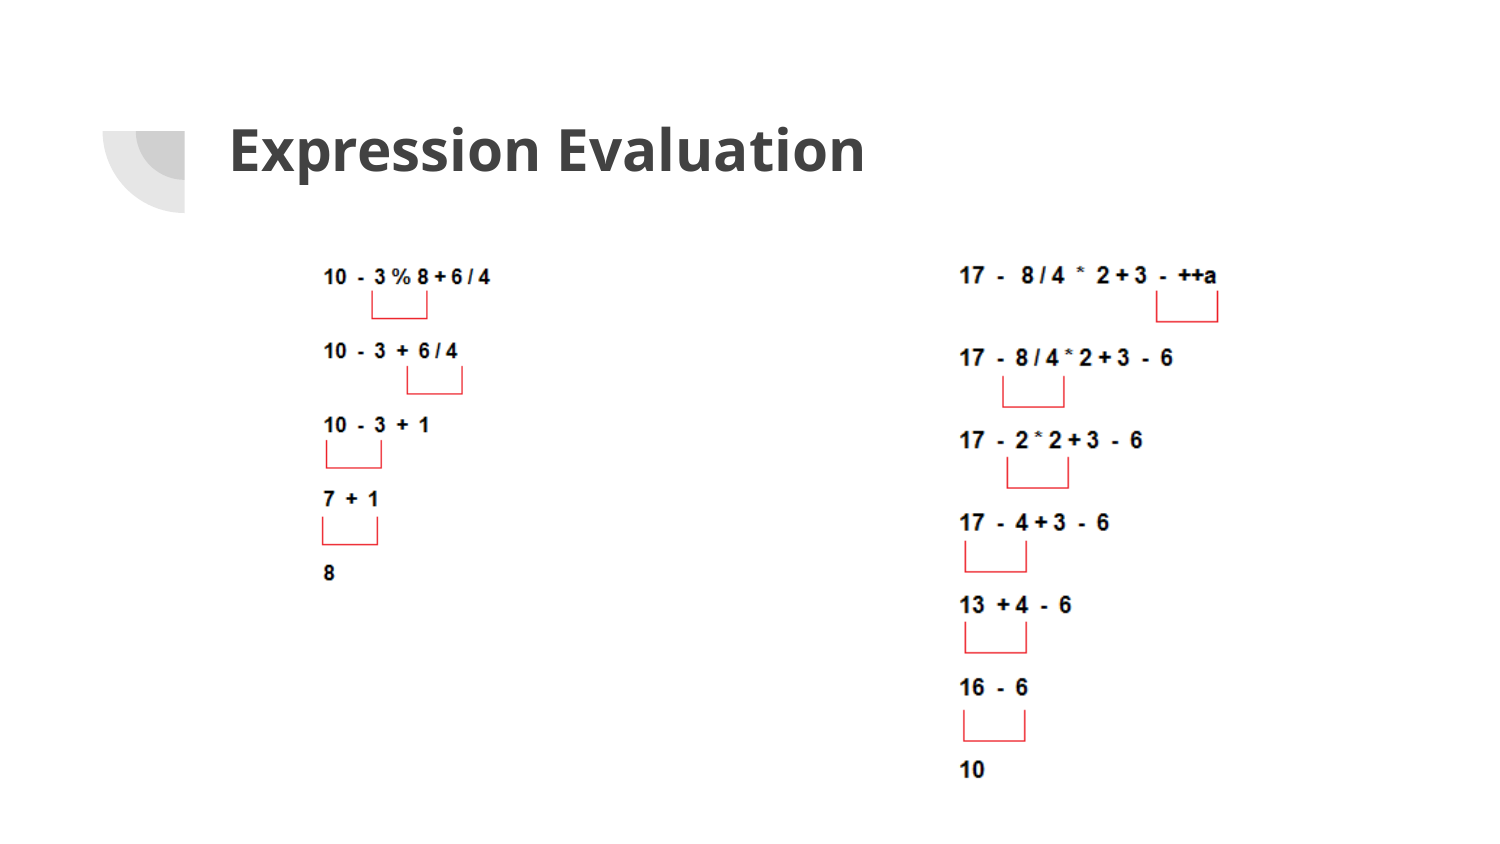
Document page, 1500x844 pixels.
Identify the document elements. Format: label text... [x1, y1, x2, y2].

picture [313, 256, 515, 587]
picture [946, 261, 1247, 794]
title Expression Evaluation [213, 98, 1368, 263]
